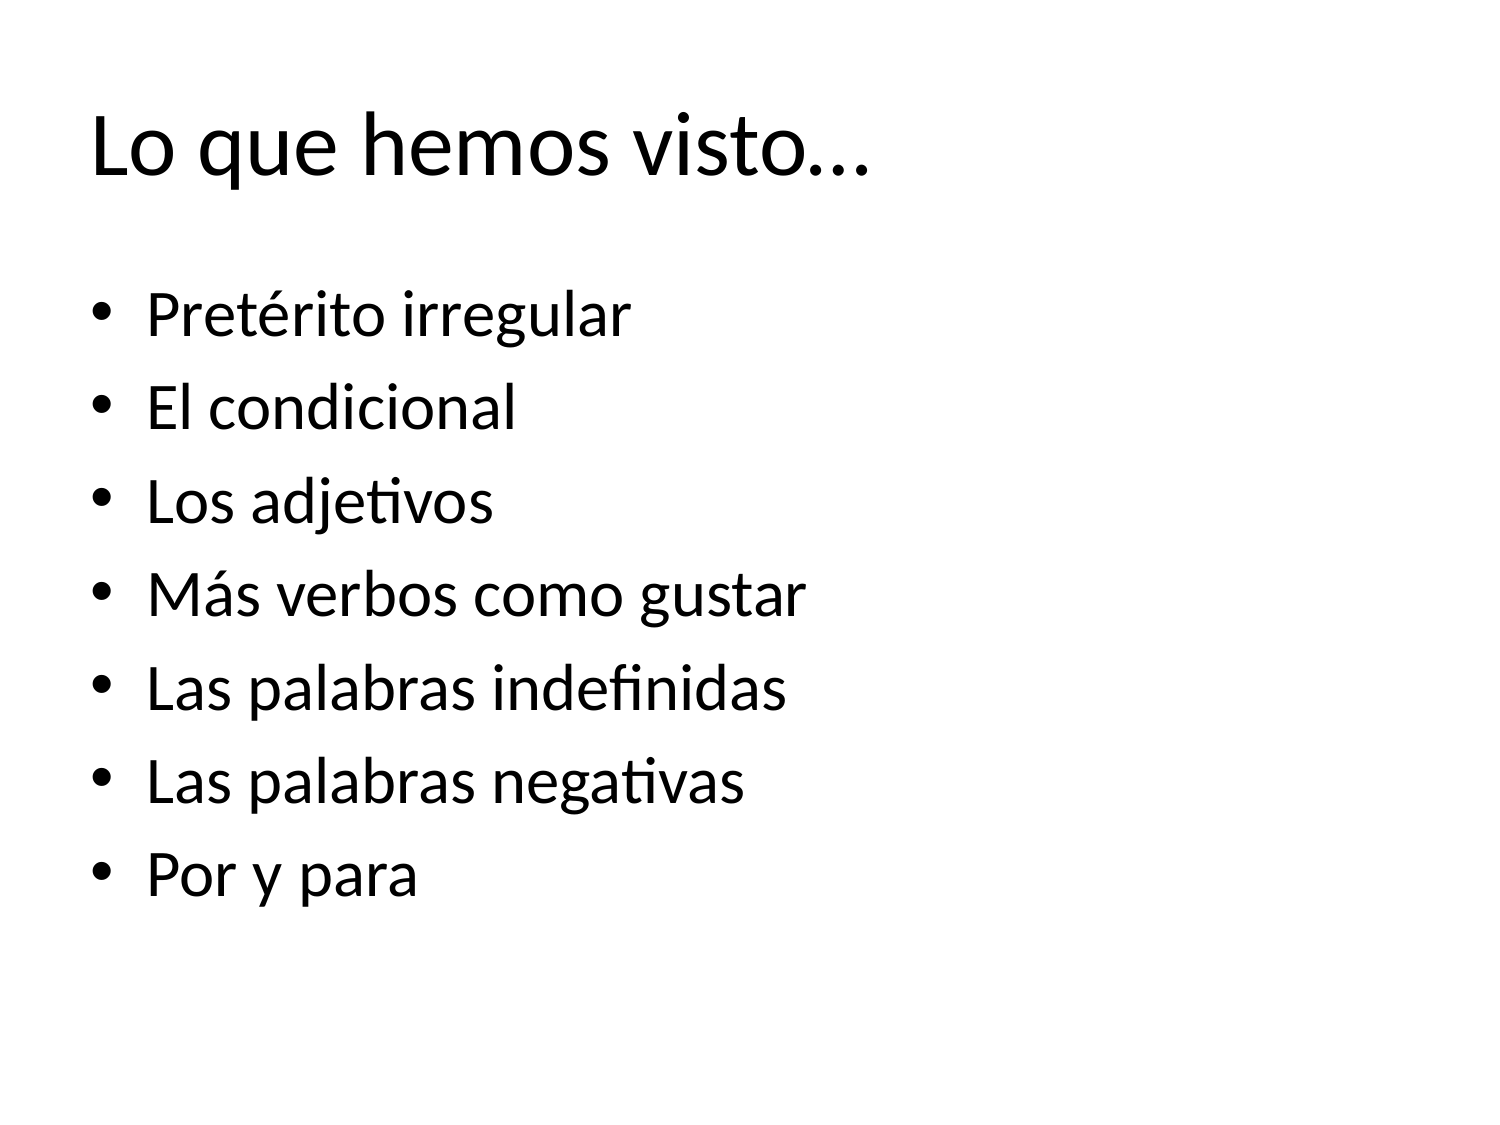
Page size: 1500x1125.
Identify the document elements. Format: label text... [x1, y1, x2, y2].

title Lo que hemos visto… [75, 45, 1425, 233]
list Pretérito irregular El condicional Los adjetivos Más verbos como gustar Las palabras indefinidas Las palabras negativas Por y para [75, 262, 1425, 1005]
